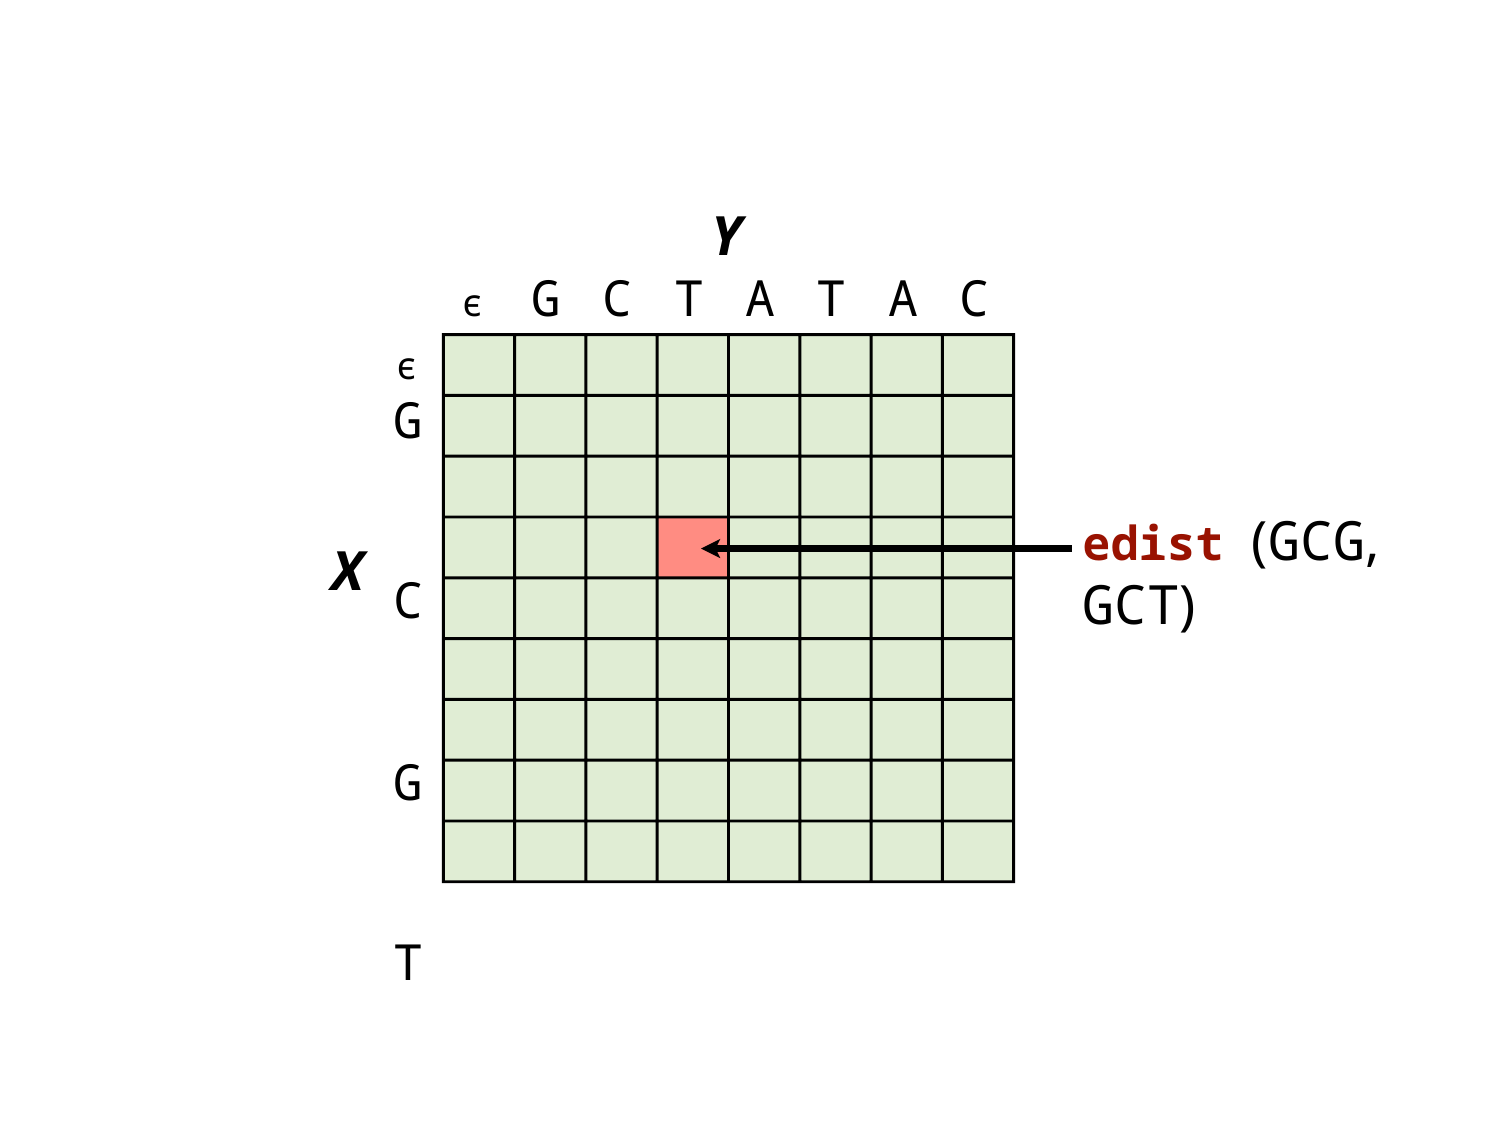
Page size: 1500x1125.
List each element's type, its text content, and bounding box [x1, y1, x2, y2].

text_box Y [710, 199, 742, 267]
text_box X [329, 534, 361, 601]
title ϵ G C T A T A C [461, 264, 1016, 331]
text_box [441, 332, 1073, 884]
text_box edist (GCG, GCT) [1081, 504, 1457, 636]
text_box ϵ G C G T A T G C [391, 339, 423, 1125]
